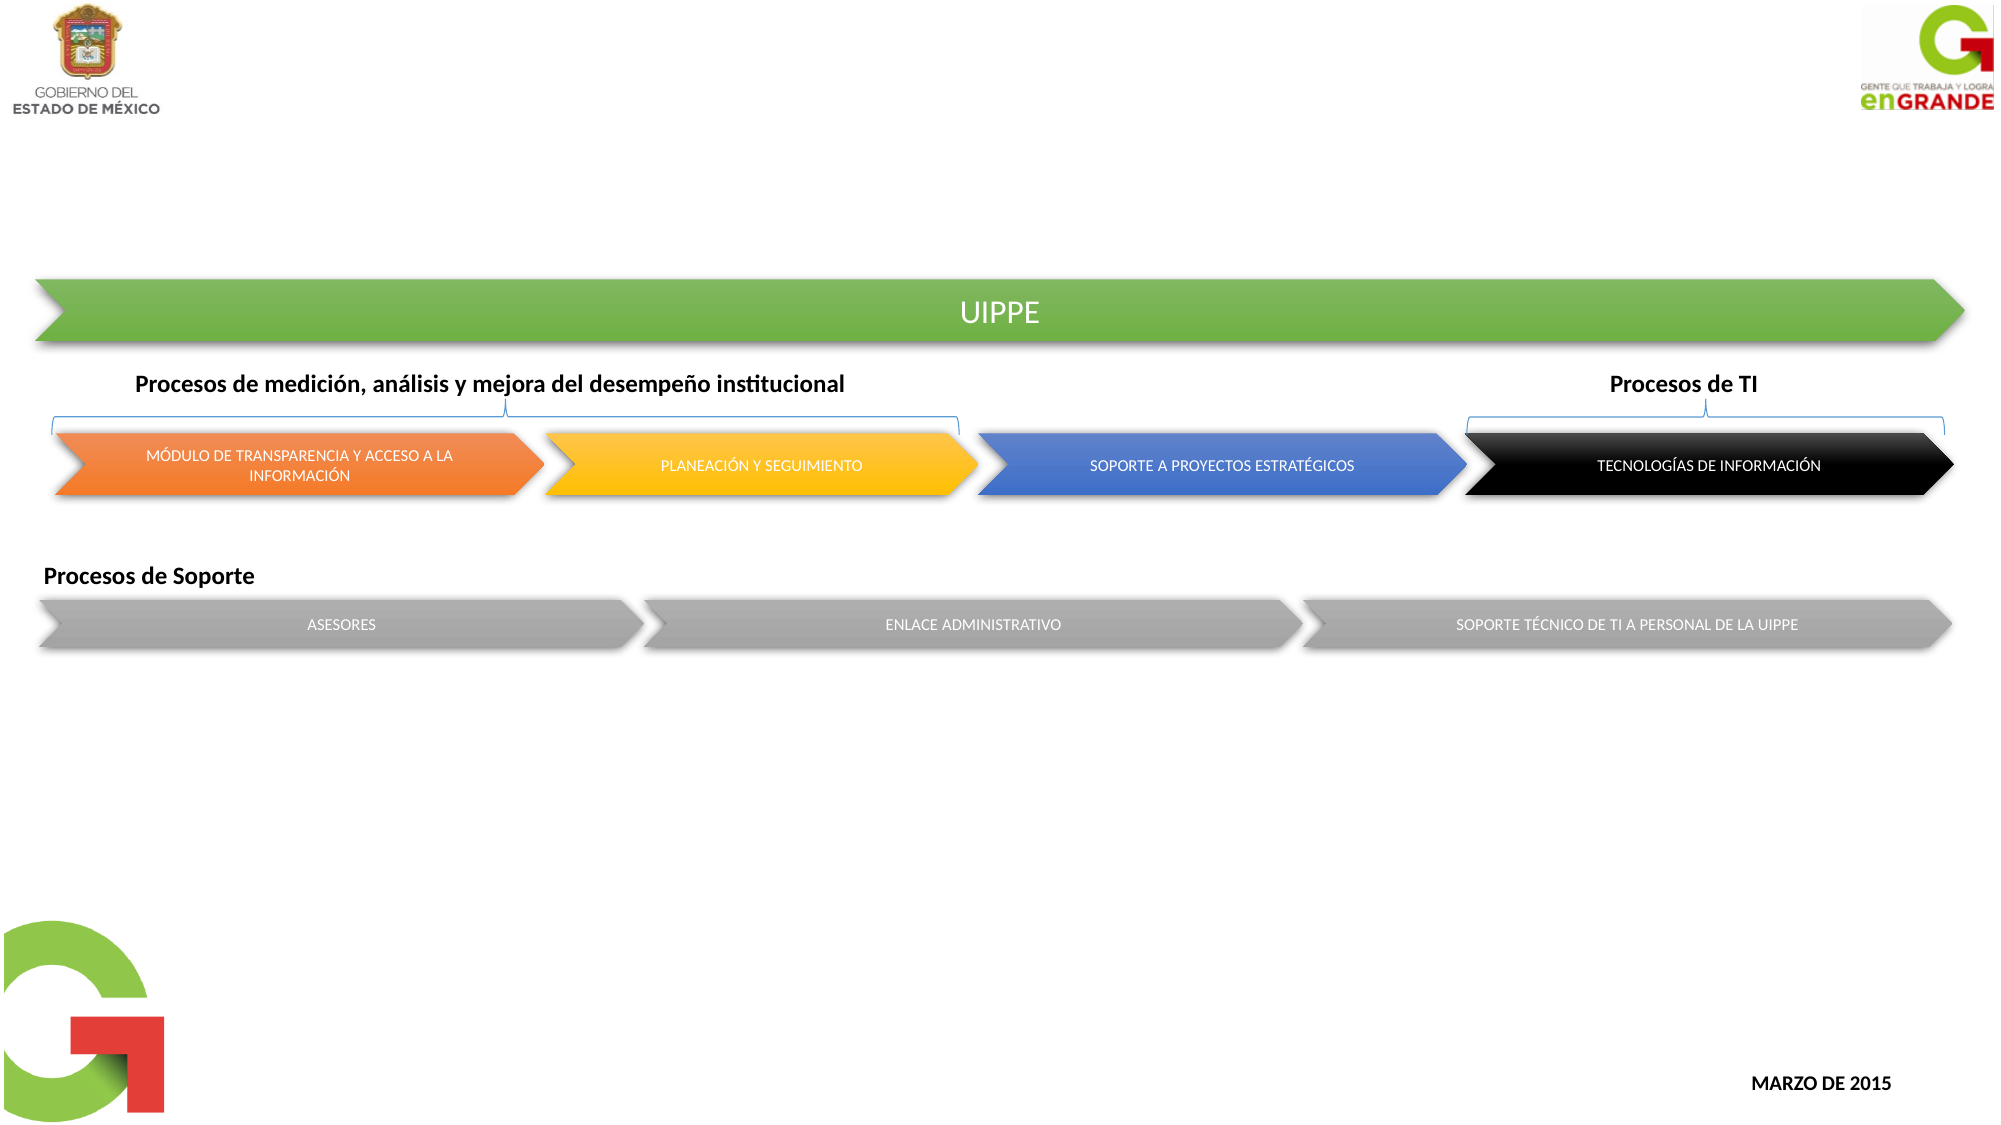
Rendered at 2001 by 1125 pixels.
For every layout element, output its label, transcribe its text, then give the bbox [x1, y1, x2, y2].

text_box ASESORES [39, 600, 645, 647]
picture [0, 918, 167, 1123]
text_box [1466, 398, 1946, 436]
text_box PLANEACIÓN Y SEGUIMIENTO [545, 435, 979, 496]
picture [1861, 5, 1995, 111]
picture [9, 0, 164, 116]
text_box SOPORTE A PROYECTOS ESTRATÉGICOS [978, 433, 1468, 496]
text_box Procesos de medición, análisis y mejora del desempeño institucional [120, 360, 933, 405]
text_box Procesos de Soporte [29, 552, 377, 597]
text_box Procesos de TI [1595, 360, 1817, 405]
text_box SOPORTE TÉCNICO DE TI A PERSONAL DE LA UIPPE [1303, 600, 1953, 647]
text_box MÓDULO DE TRANSPARENCIA Y ACCESO A LA INFORMACIÓN [55, 435, 545, 496]
text_box TECNOLOGÍAS DE INFORMACIÓN [1464, 436, 1955, 496]
text_box UIPPE [35, 279, 1965, 342]
text_box ENLACE ADMINISTRATIVO [643, 600, 1304, 647]
text_box [51, 398, 960, 435]
